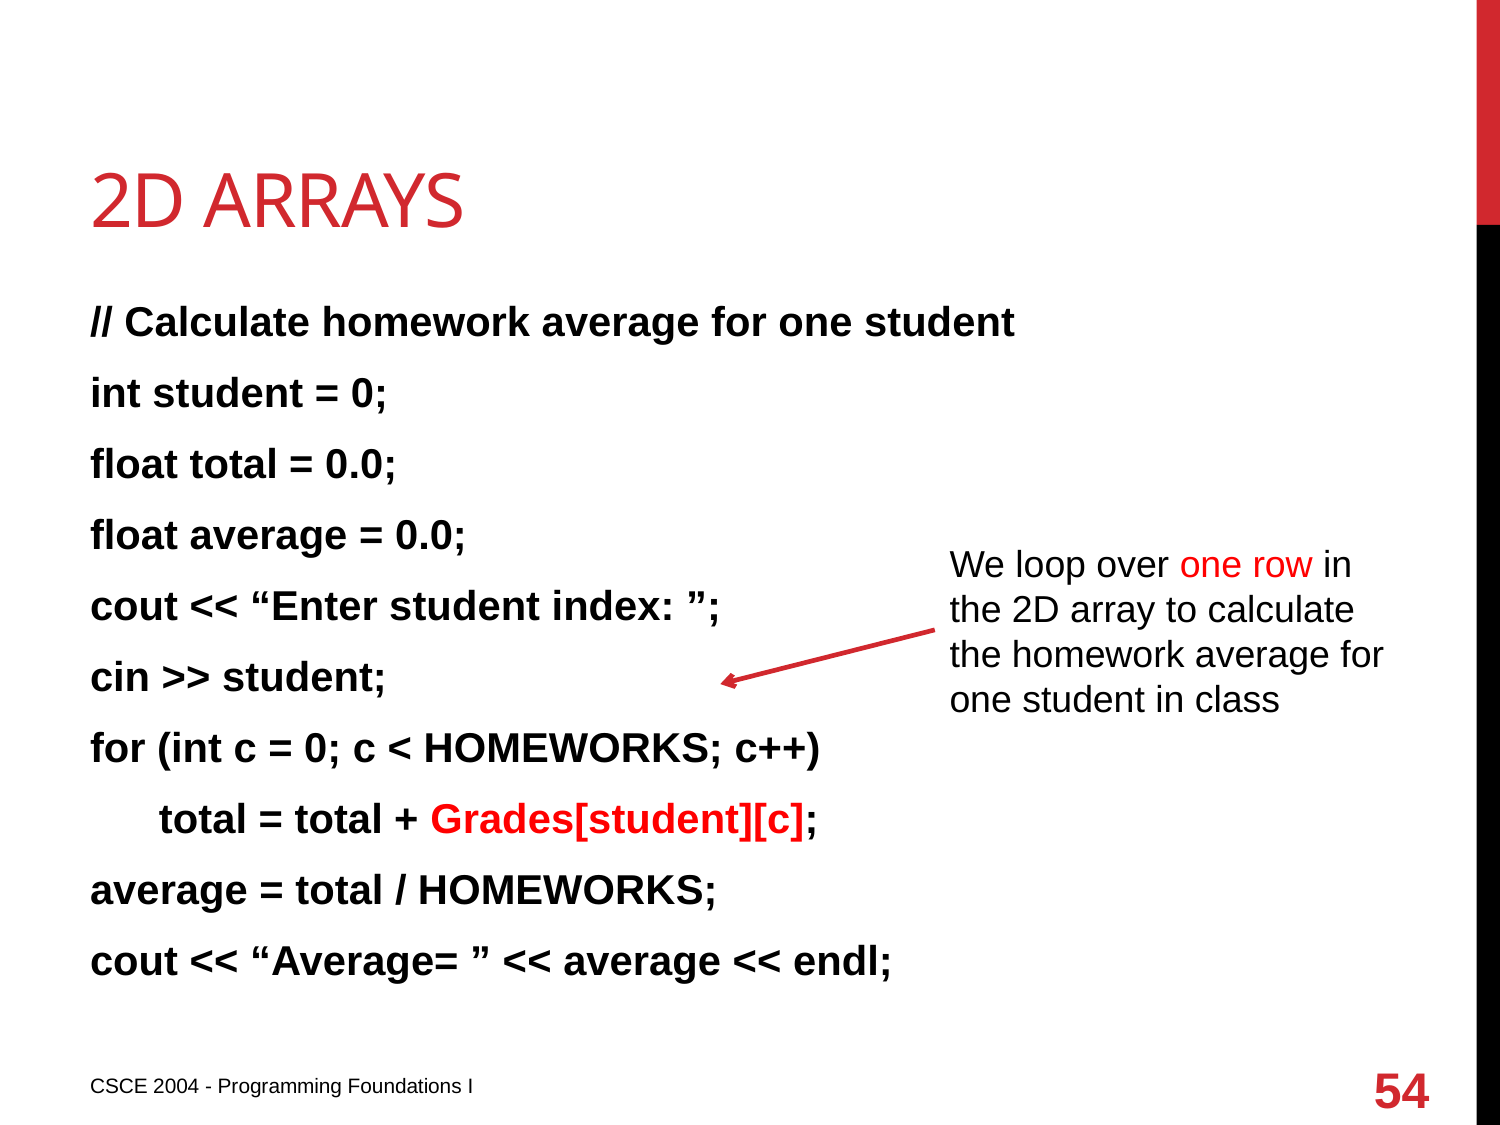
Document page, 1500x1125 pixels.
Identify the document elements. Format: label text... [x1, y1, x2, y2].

text_box We loop over one row in the 2D array to calculate the homework average for one student in class [934, 532, 1424, 728]
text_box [719, 630, 936, 685]
title 2d arrays [75, 25, 1025, 250]
list // Calculate homework average for one student int student = 0; float total = 0.0; float average = 0.0; cout << “Enter student index: ”; cin >> student; for (int c = 0; c < HOMEWORKS; c++) total = total + Grades[student][c]; average = total / HOMEWORKS; cout << “Average= ” << average << endl; [75, 287, 1325, 1005]
slide_number 54 [1358, 1058, 1471, 1119]
footer CSCE 2004 - Programming Foundations I [75, 1065, 638, 1112]
